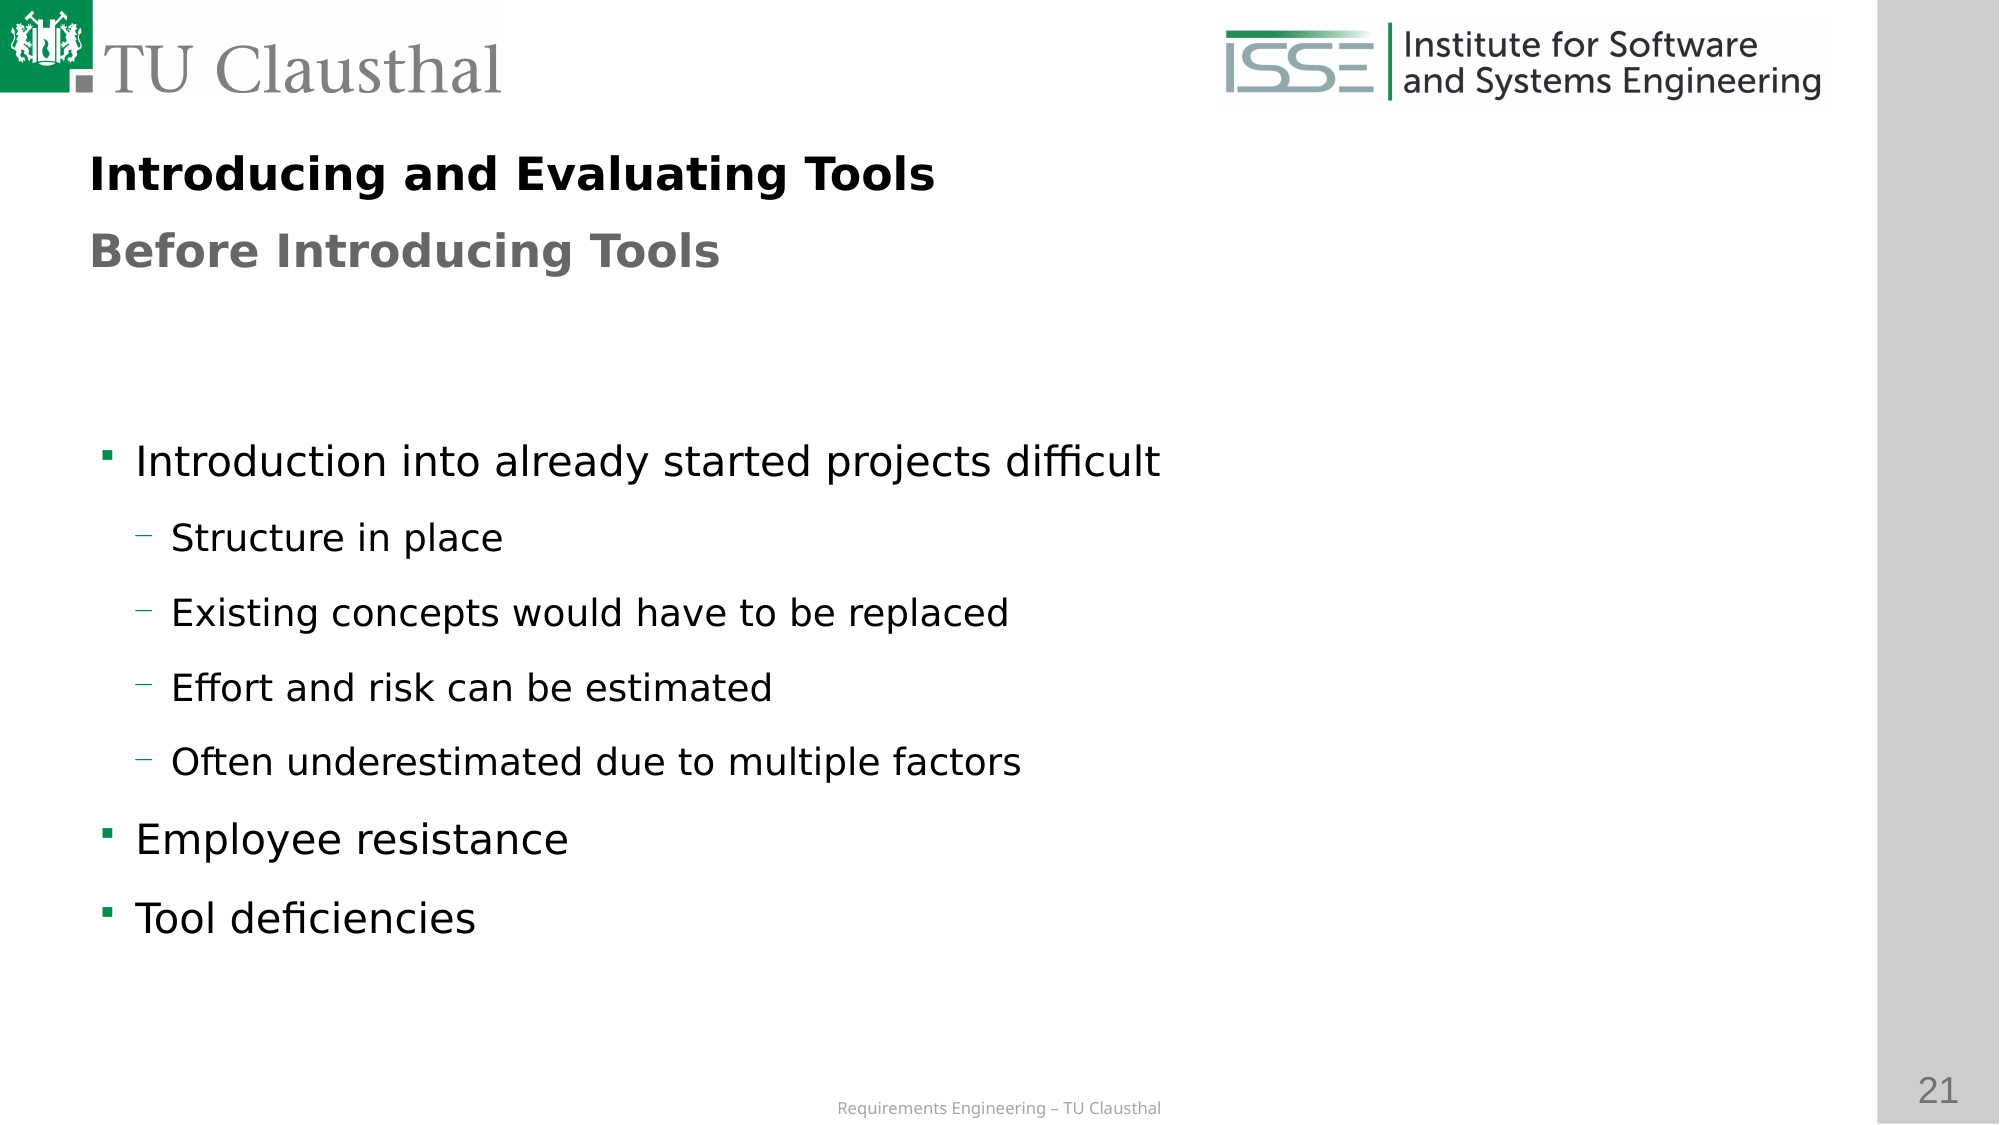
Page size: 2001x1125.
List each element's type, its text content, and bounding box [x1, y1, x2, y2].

picture [1218, 22, 1826, 107]
list Introduction into already started projects difficult Structure in place Existing concepts would have to be replaced Effort and risk can be estimated Often underestimated due to multiple factors Employee resistance Tool deficienciesInstead → [99, 290, 1837, 1087]
text_box [74, 280, 1424, 995]
text_box Introducing and Evaluating Tools [88, 118, 1788, 201]
text_box Before Introducing Tools [88, 207, 1788, 290]
picture [0, 0, 501, 93]
